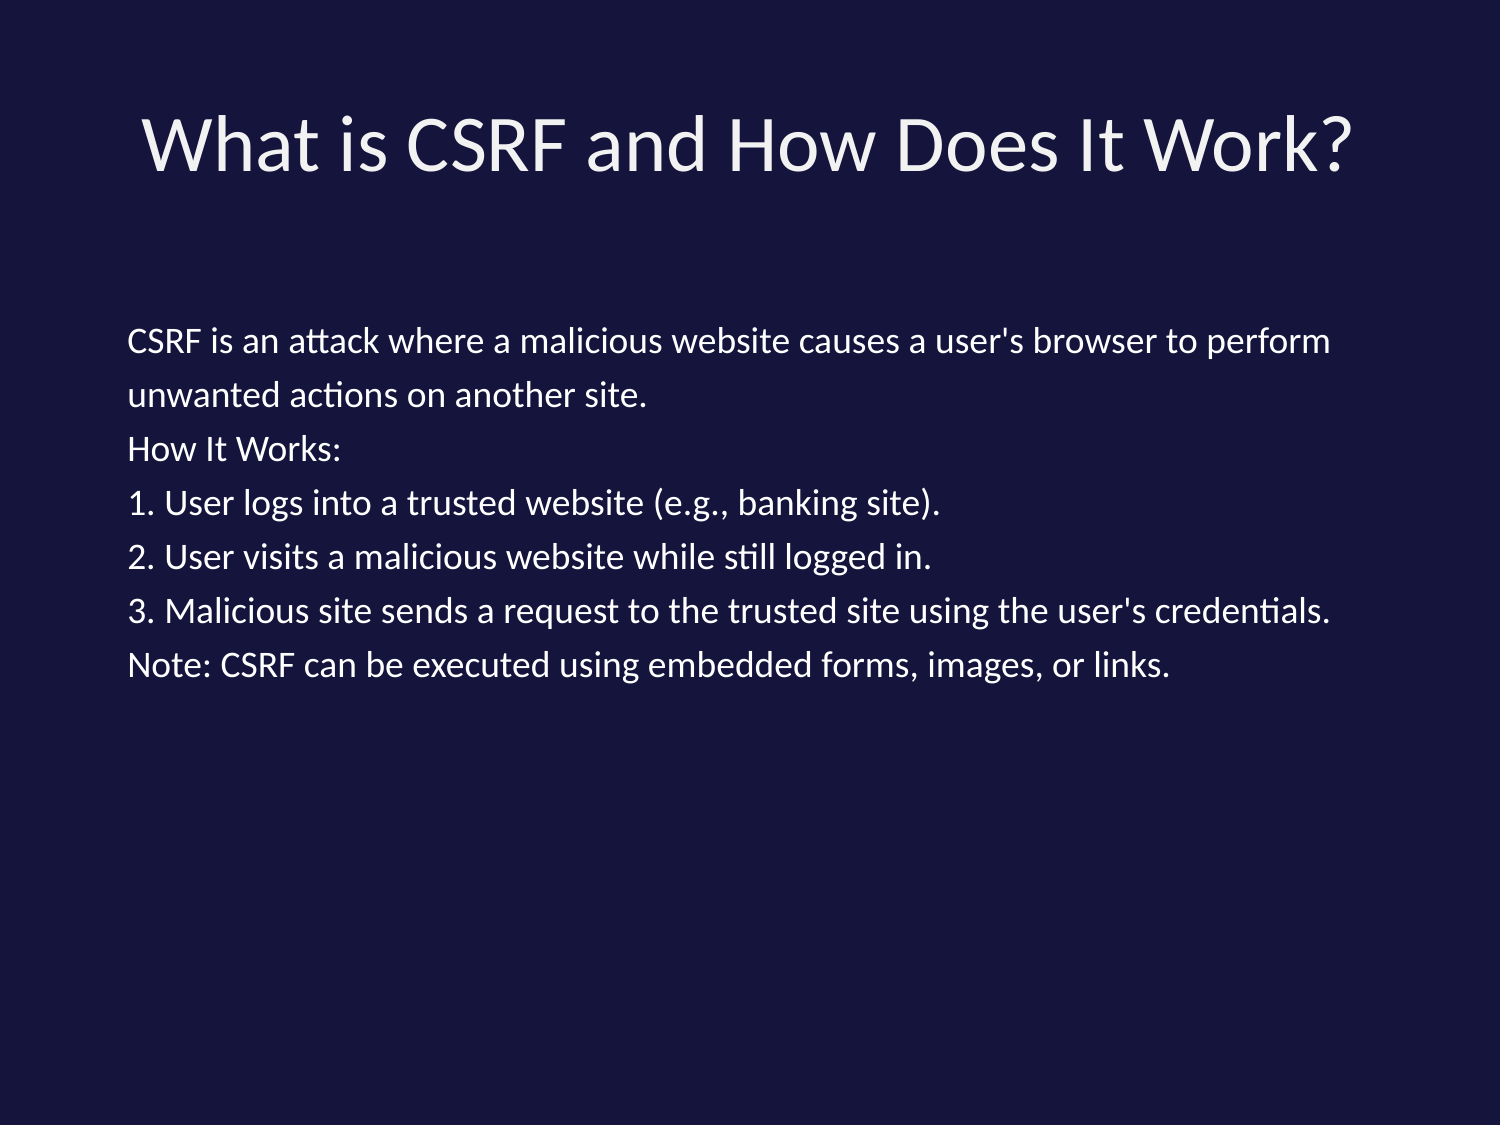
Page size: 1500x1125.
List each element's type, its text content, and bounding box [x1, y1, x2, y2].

title What is CSRF and How Does It Work? [75, 45, 1425, 233]
text_box CSRF is an attack where a malicious website causes a user's browser to perform unwanted actions on another site. How It Works: 1. User logs into a trusted website (e.g., banking site). 2. User visits a malicious website while still logged in. 3. Malicious site sends a request to the trusted site using the user's credentials. Note: CSRF can be executed using embedded forms, images, or links. [112, 254, 1388, 693]
